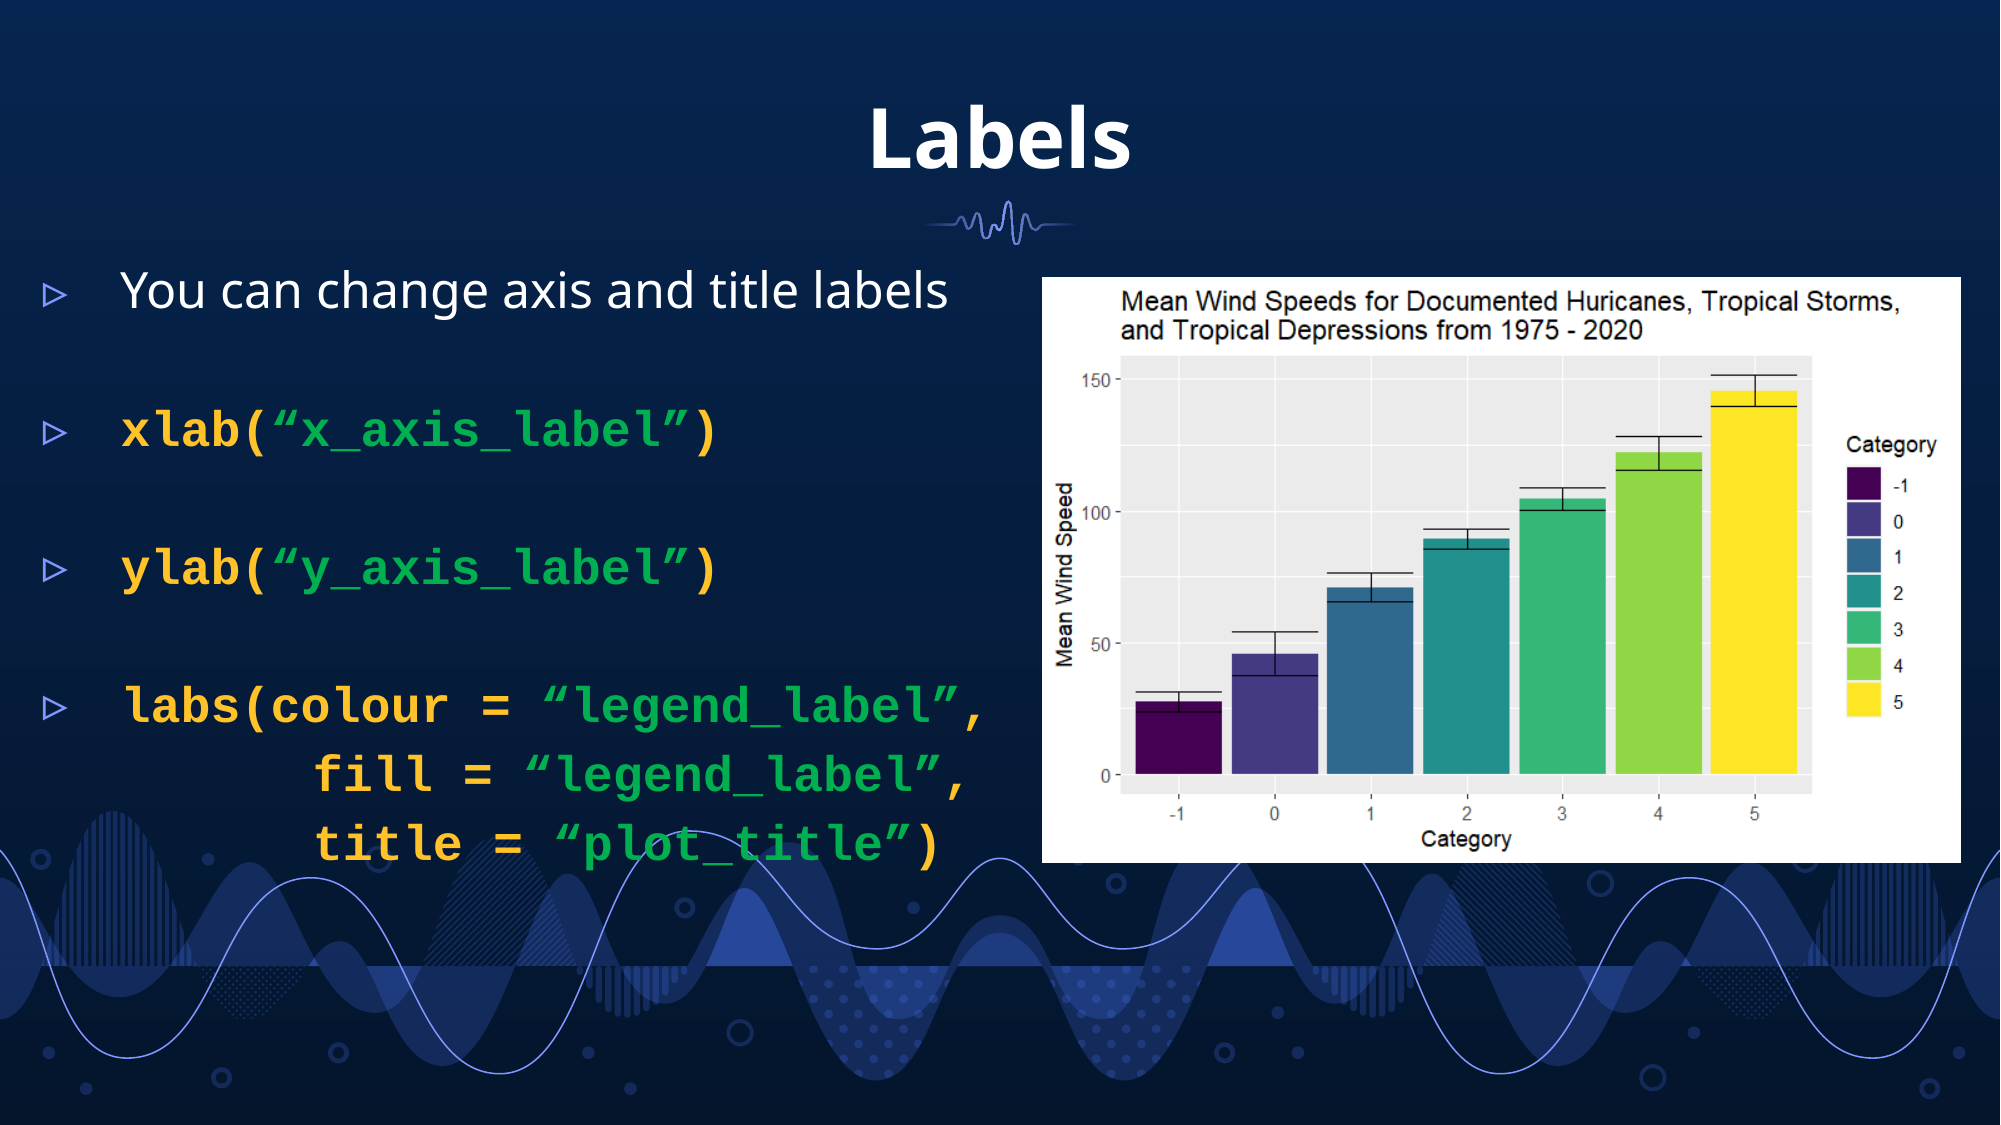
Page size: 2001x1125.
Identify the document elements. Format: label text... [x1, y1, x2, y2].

title Labels [271, 99, 1729, 187]
picture [1041, 276, 1962, 863]
list You can change axis and title labels xlab(“x_axis_label”) ylab(“y_axis_label”) labs(colour = “legend_label”, fill = “legend_label”, title = “plot_title”) [20, 249, 1106, 848]
